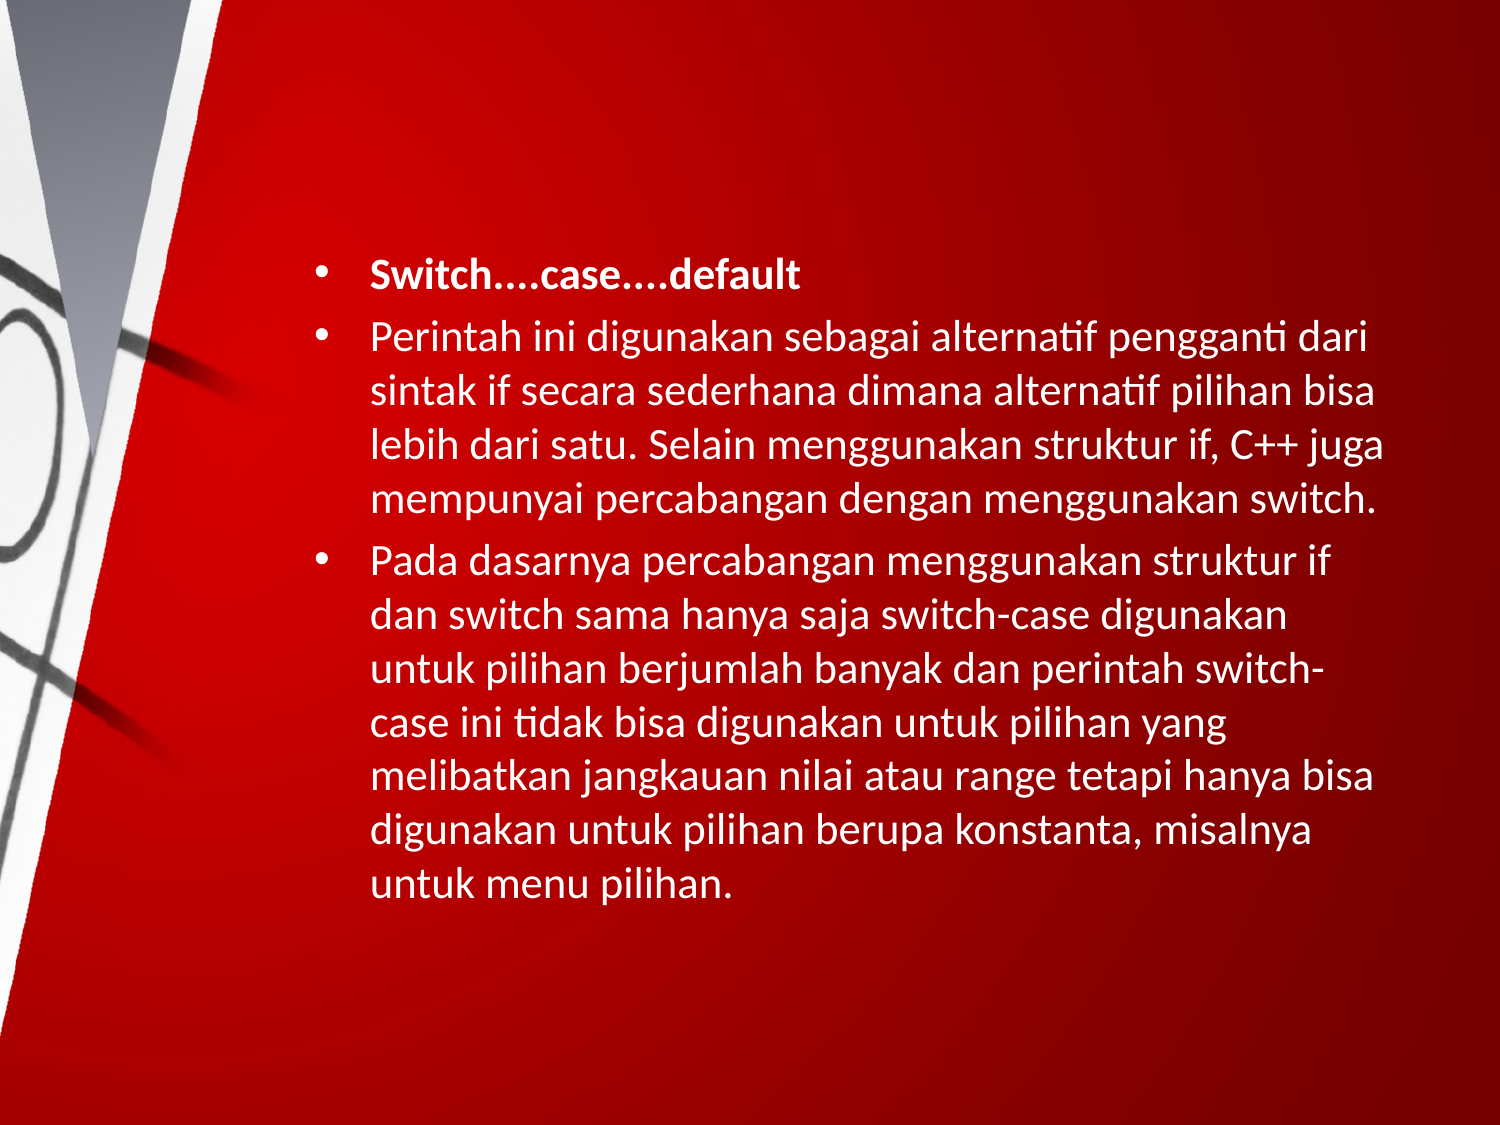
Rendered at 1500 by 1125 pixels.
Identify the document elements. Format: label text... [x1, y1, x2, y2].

picture [0, 0, 1500, 1125]
list Switch....case....default Perintah ini digunakan sebagai alternatif pengganti dari sintak if secara sederhana dimana alternatif pilihan bisa lebih dari satu. Selain menggunakan struktur if, C++ juga mempunyai percabangan dengan menggunakan switch. Pada dasarnya percabangan menggunakan struktur if dan switch sama hanya saja switch-case digunakan untuk pilihan berjumlah banyak dan perintah switch-case ini tidak bisa digunakan untuk pilihan yang melibatkan jangkauan nilai atau range tetapi hanya bisa digunakan untuk pilihan berupa konstanta, misalnya untuk menu pilihan. [299, 236, 1402, 939]
